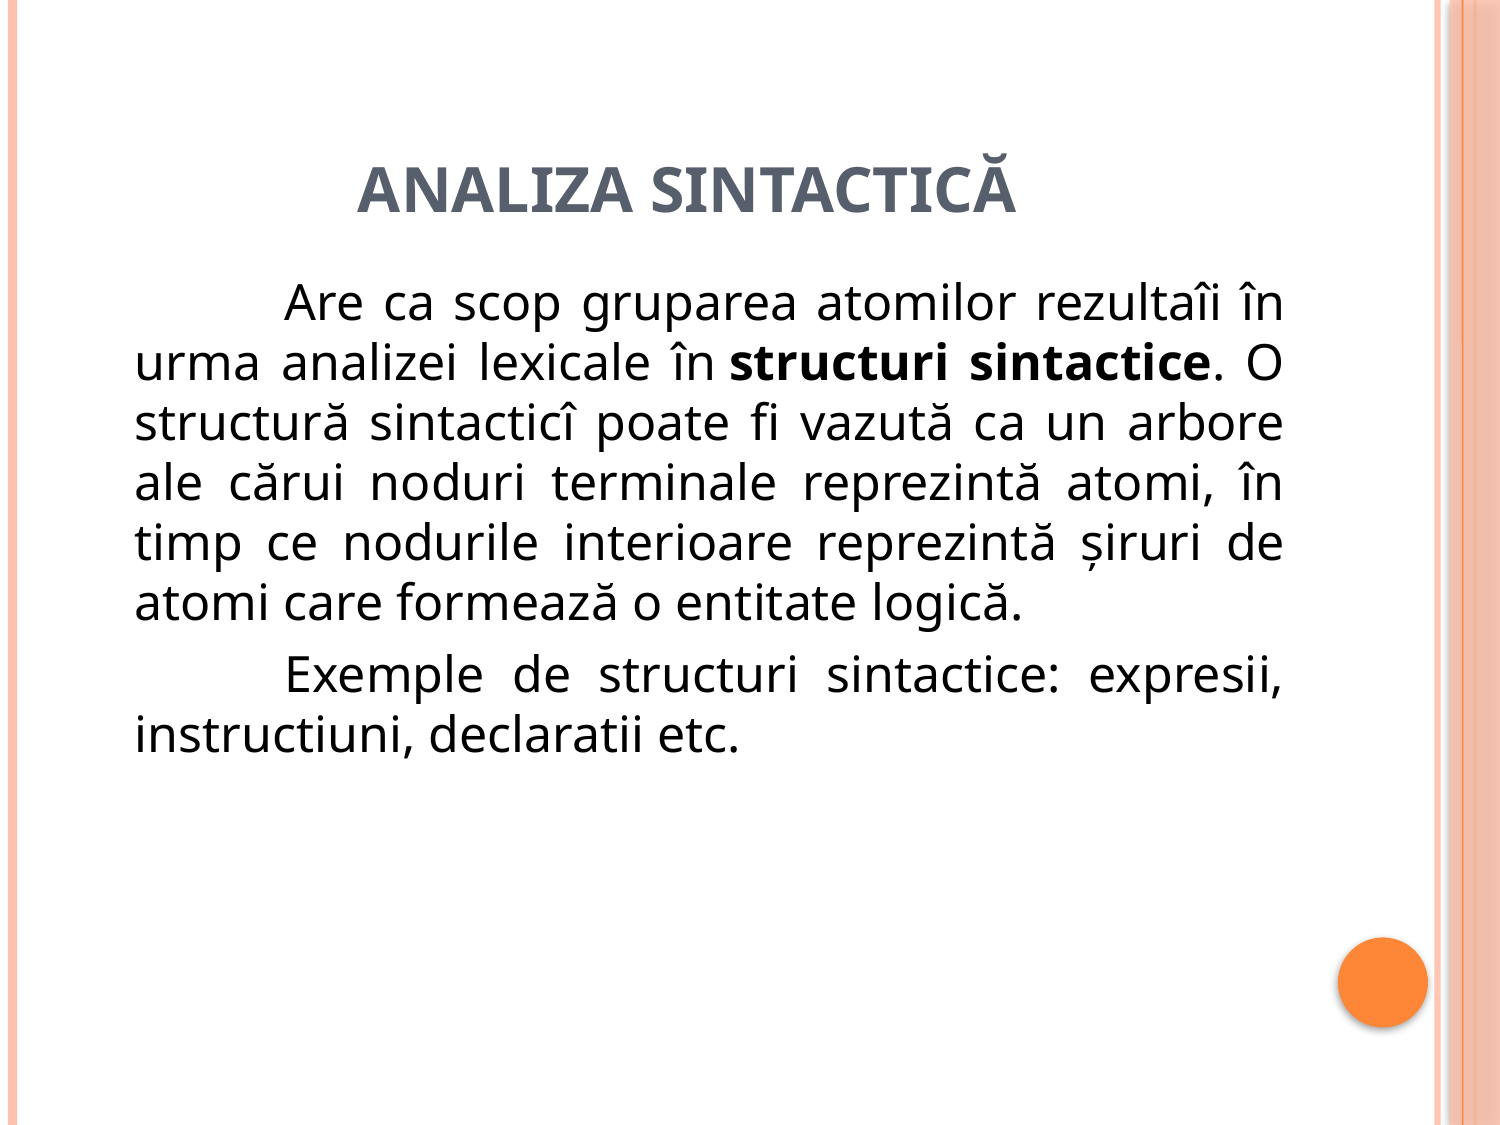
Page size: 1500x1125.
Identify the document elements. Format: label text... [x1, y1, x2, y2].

list Are ca scop gruparea atomilor rezultaîi în urma analizei lexicale în structuri sintactice. O structură sintacticî poate fi vazută ca un arbore ale cărui noduri terminale reprezintă atomi, în timp ce nodurile interioare reprezintă șiruri de atomi care formează o entitate logică. Exemple de structuri sintactice: expresii, instructiuni, declaratii etc. [75, 262, 1300, 1062]
title Analiza sintactică [75, 45, 1300, 233]
